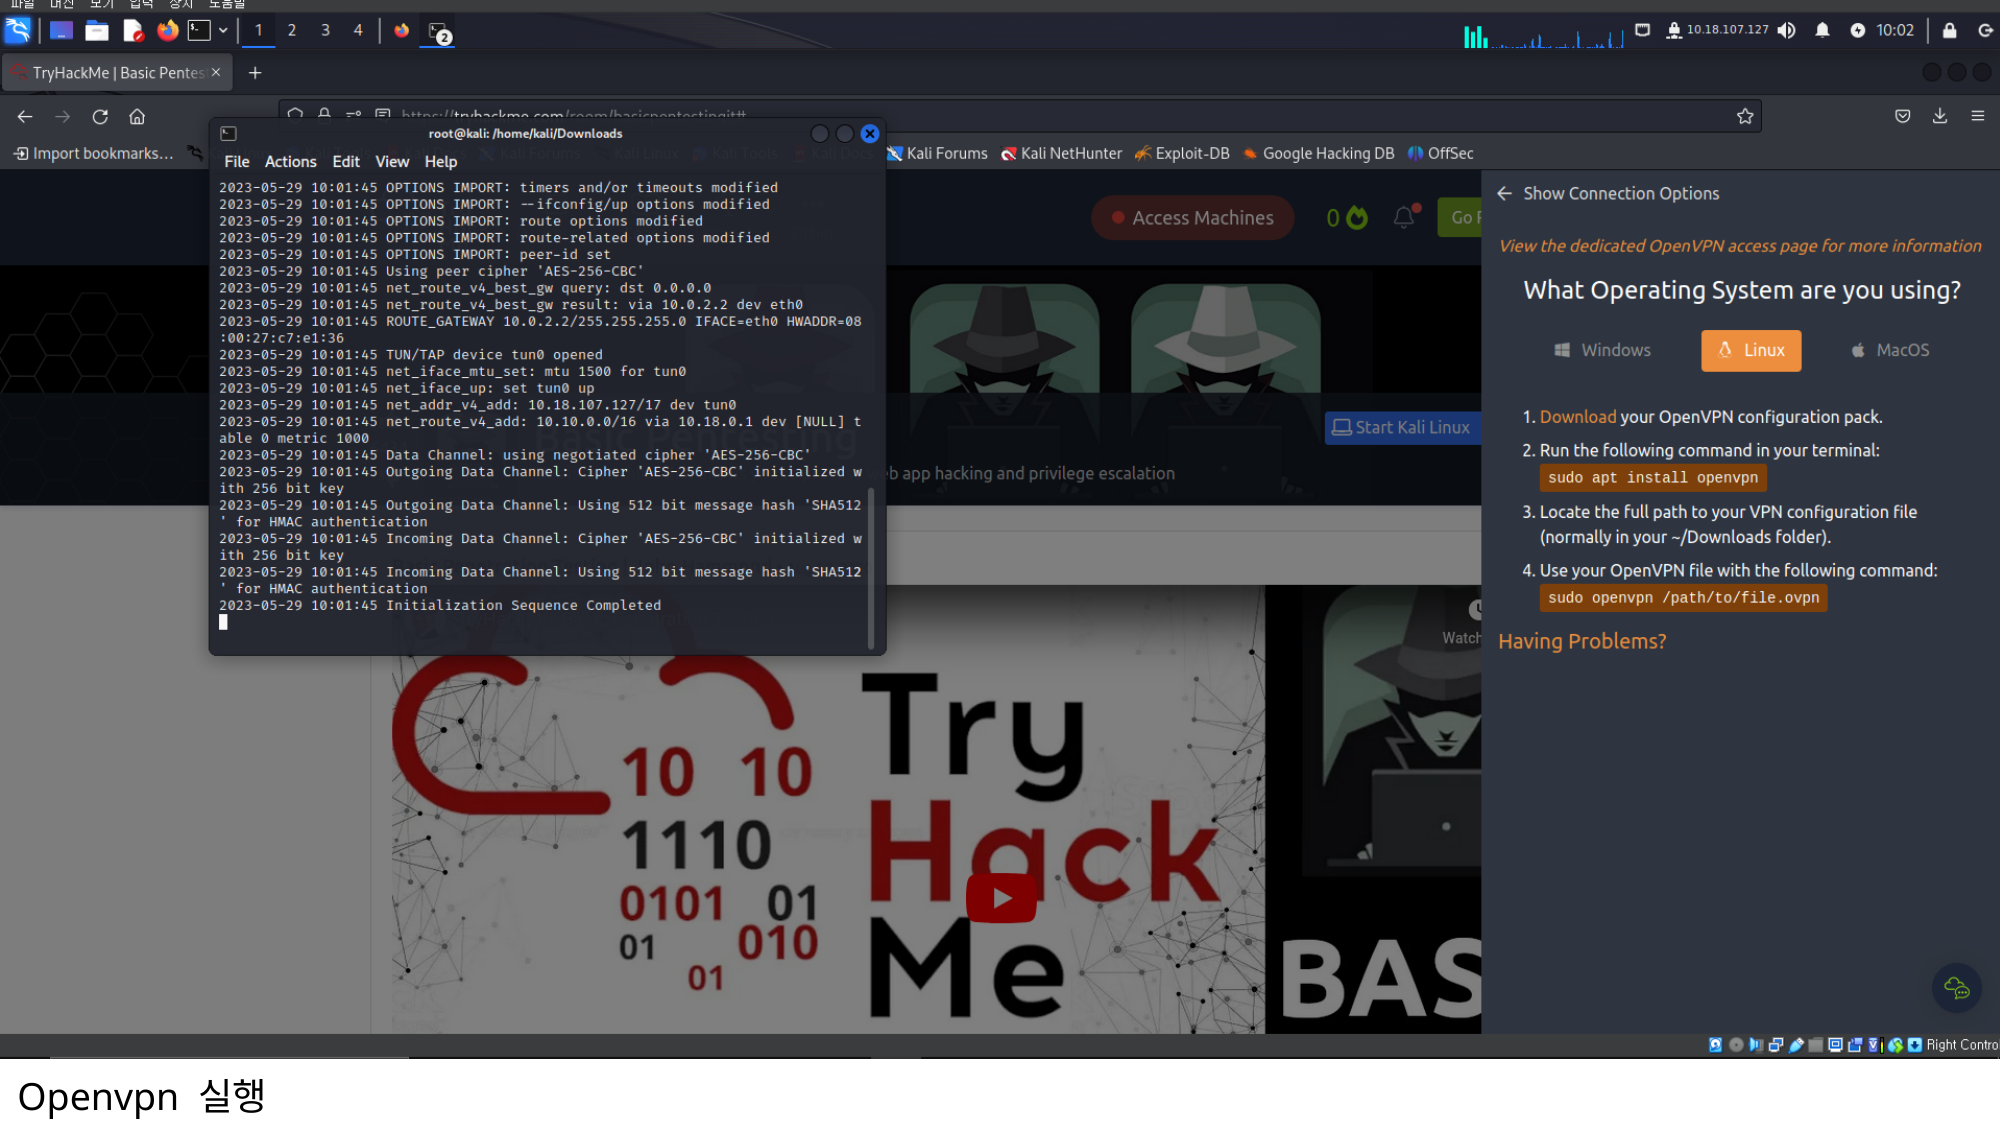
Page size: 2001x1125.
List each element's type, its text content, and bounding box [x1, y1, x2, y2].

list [0, 0, 2000, 1059]
text_box Openvpn 실행 [2, 1065, 1794, 1125]
